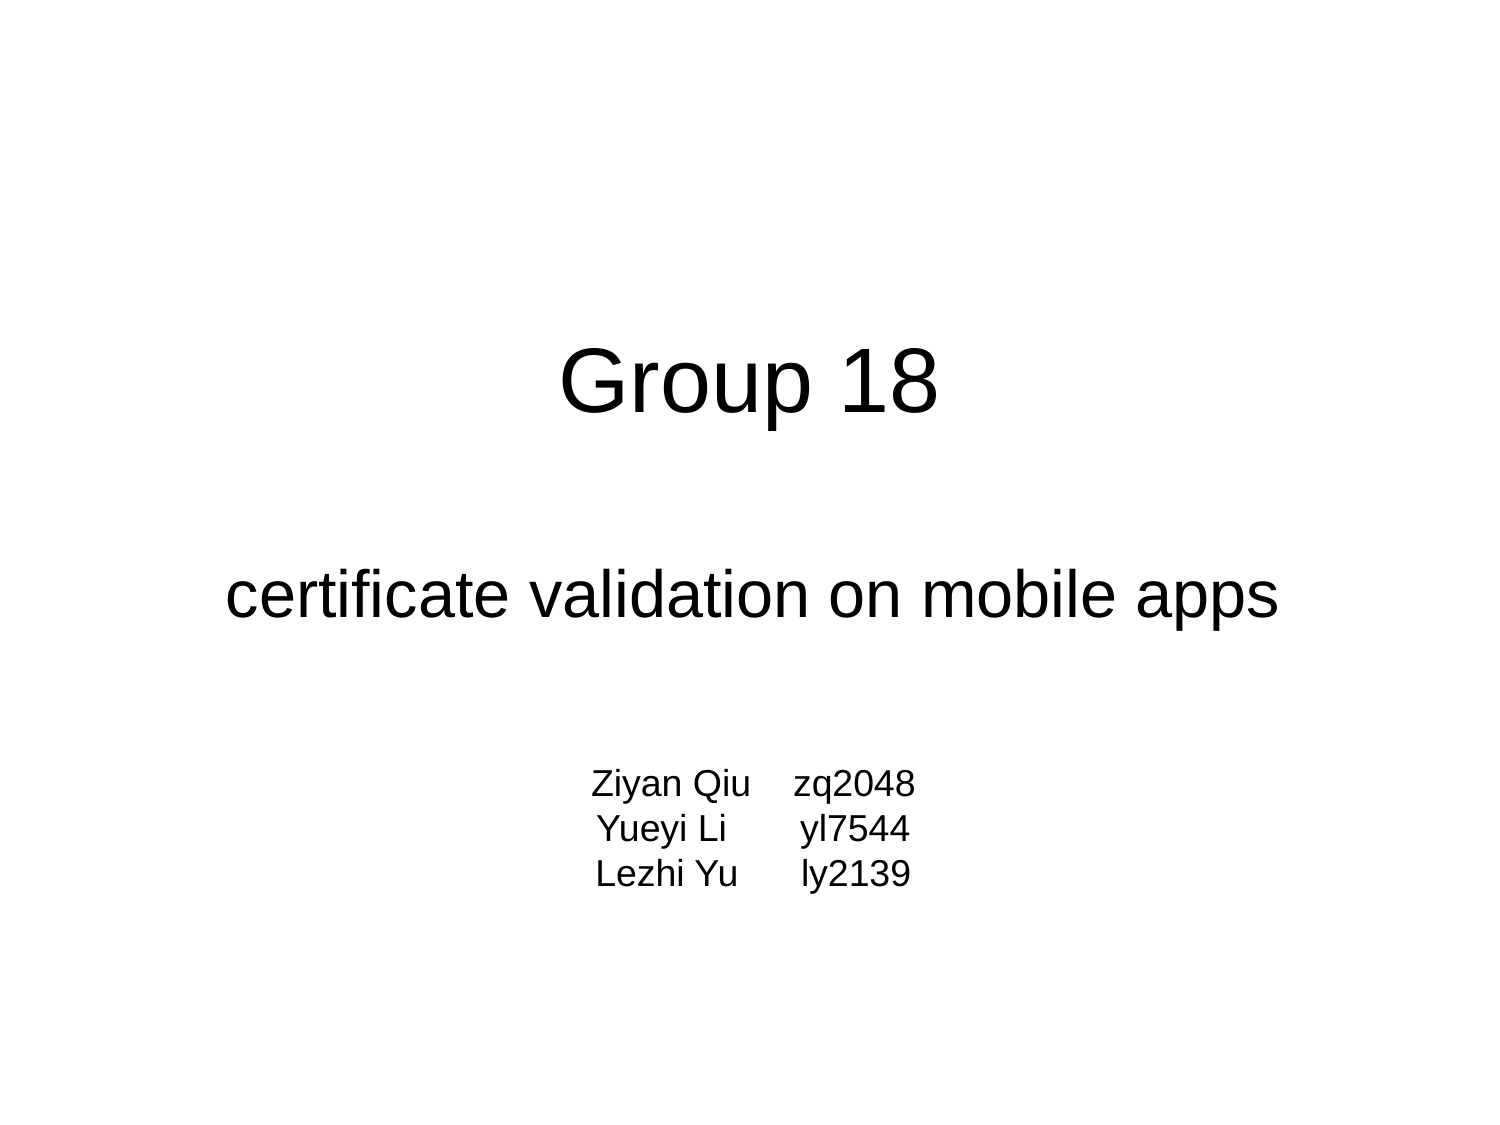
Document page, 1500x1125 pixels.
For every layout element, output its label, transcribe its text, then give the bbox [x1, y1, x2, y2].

title Group 18 [111, 255, 1388, 497]
text_box Ziyan Qiu zq2048 Yueyi Li yl7544 Lezhi Yu ly2139 [344, 751, 1162, 902]
subtitle certificate validation on mobile apps [123, 543, 1384, 831]
